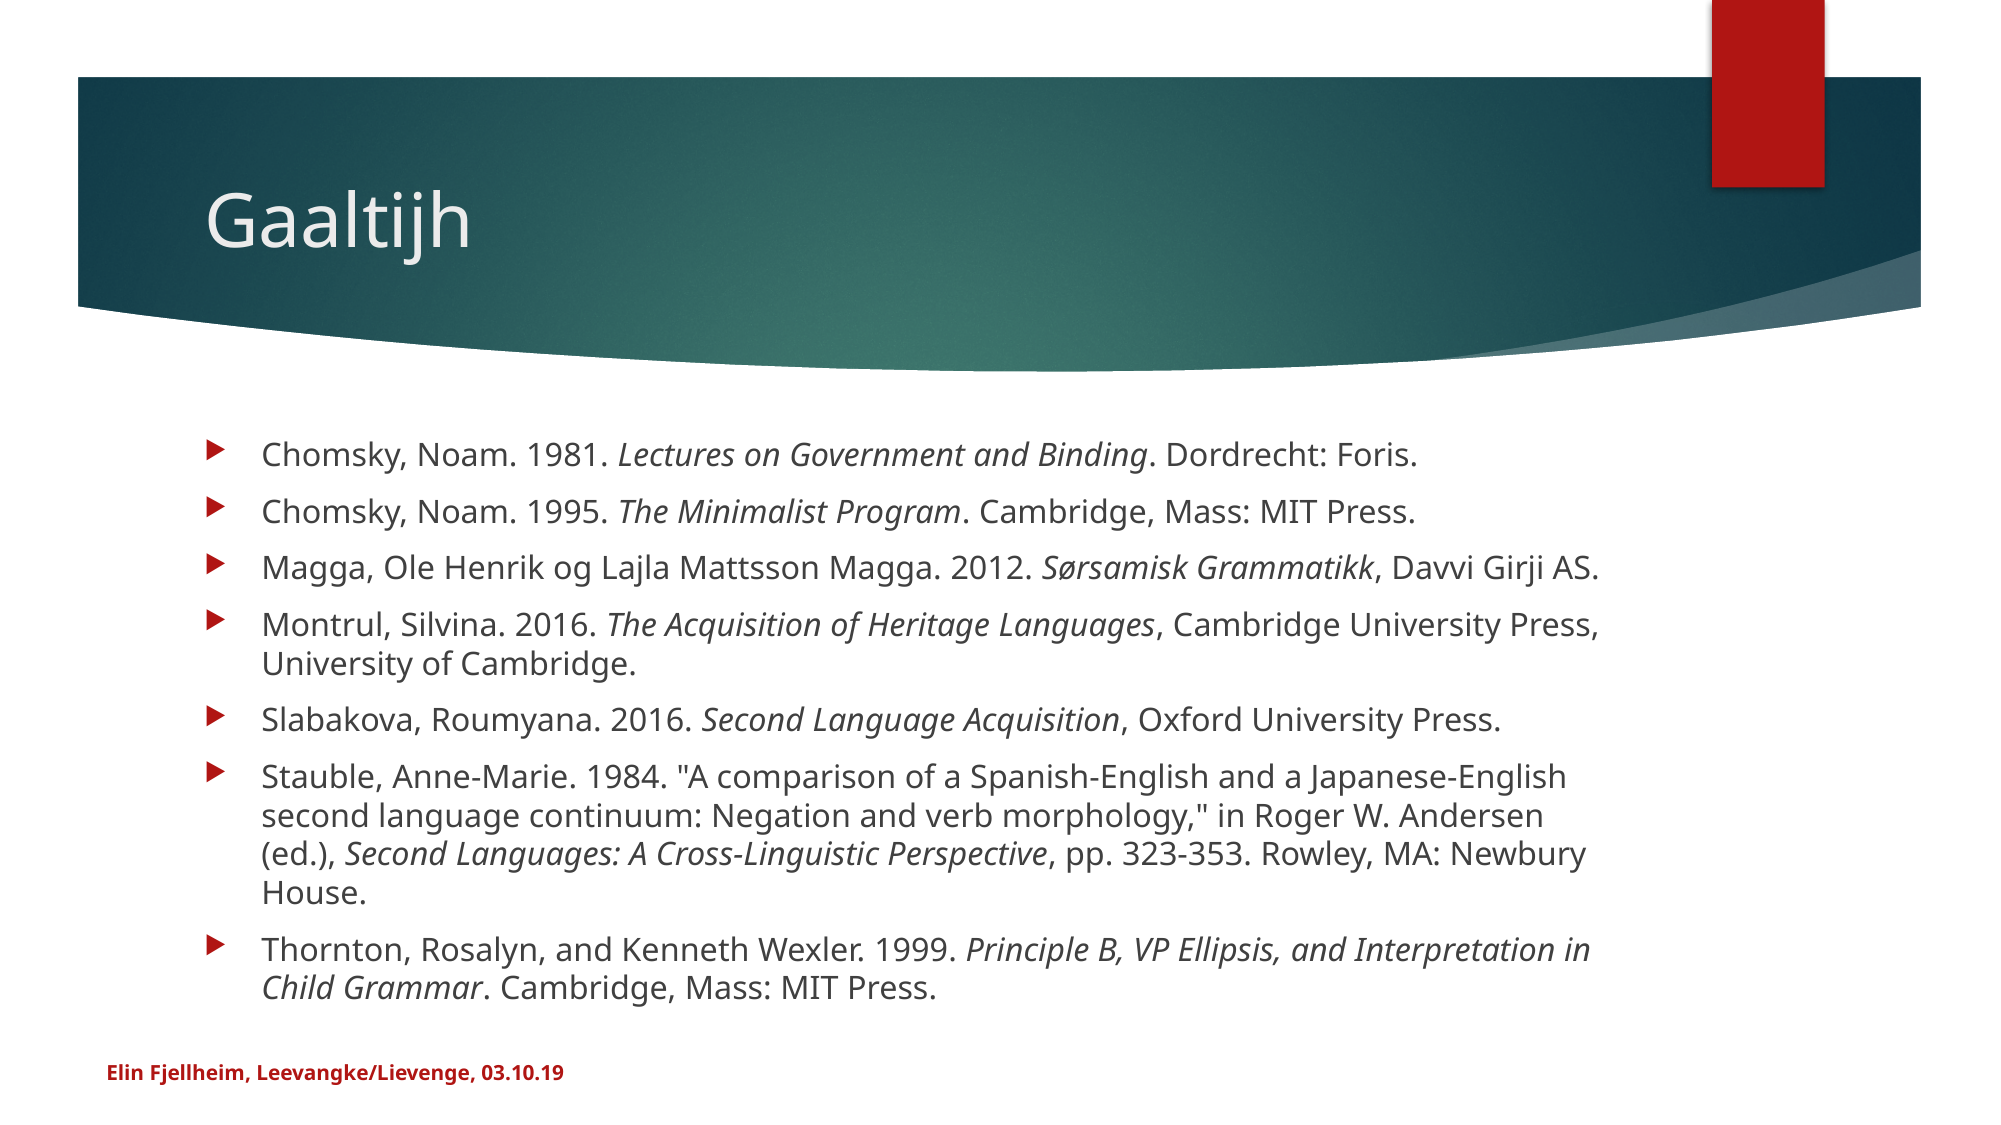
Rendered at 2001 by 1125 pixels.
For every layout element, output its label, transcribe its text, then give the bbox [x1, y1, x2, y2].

title Gaaltijh [189, 159, 1638, 276]
list Chomsky, Noam. 1981. Lectures on Government and Binding. Dordrecht: Foris. Chomsky, Noam. 1995. The Minimalist Program. Cambridge, Mass: MIT Press. Magga, Ole Henrik og Lajla Mattsson Magga. 2012. Sørsamisk Grammatikk, Davvi Girji AS. Montrul, Silvina. 2016. The Acquisition of Heritage Languages, Cambridge University Press, University of Cambridge. Slabakova, Roumyana. 2016. Second Language Acquisition, Oxford University Press. Stauble, Anne-Marie. 1984. "A comparison of a Spanish-English and a Japanese-English second language continuum: Negation and verb morphology," in Roger W. Andersen (ed.), Second Languages: A Cross-Linguistic Perspective, pp. 323-353. Rowley, MA: Newbury House. Thornton, Rosalyn, and Kenneth Wexler. 1999. Principle B, VP Ellipsis, and Interpretation in Child Grammar. Cambridge, Mass: MIT Press. [189, 427, 1638, 1019]
footer Elin Fjellheim, Leevangke/Lievenge, 03.10.19 [91, 1048, 726, 1100]
